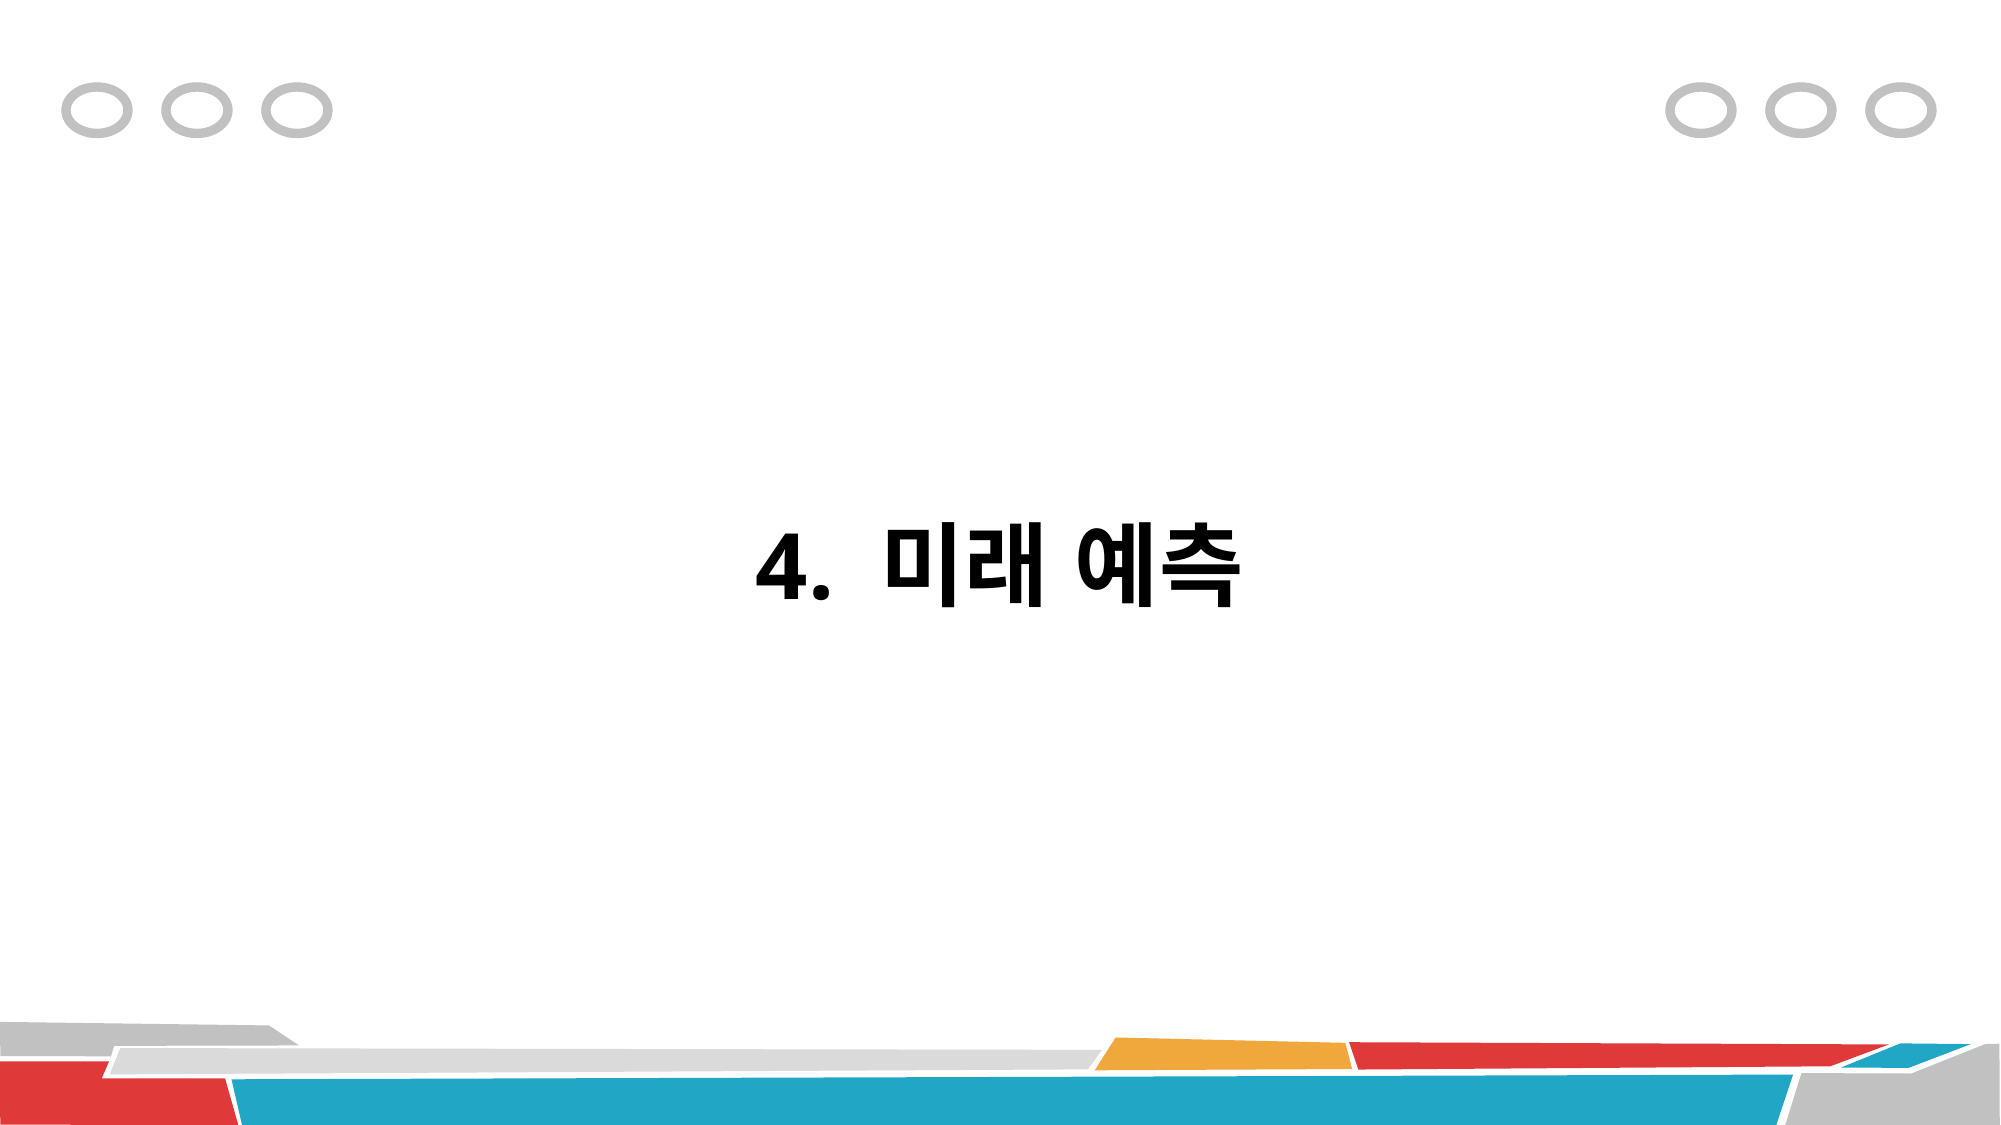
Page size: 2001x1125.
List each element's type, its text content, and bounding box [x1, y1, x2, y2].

title 4. 미래 예측 [327, 468, 1672, 657]
